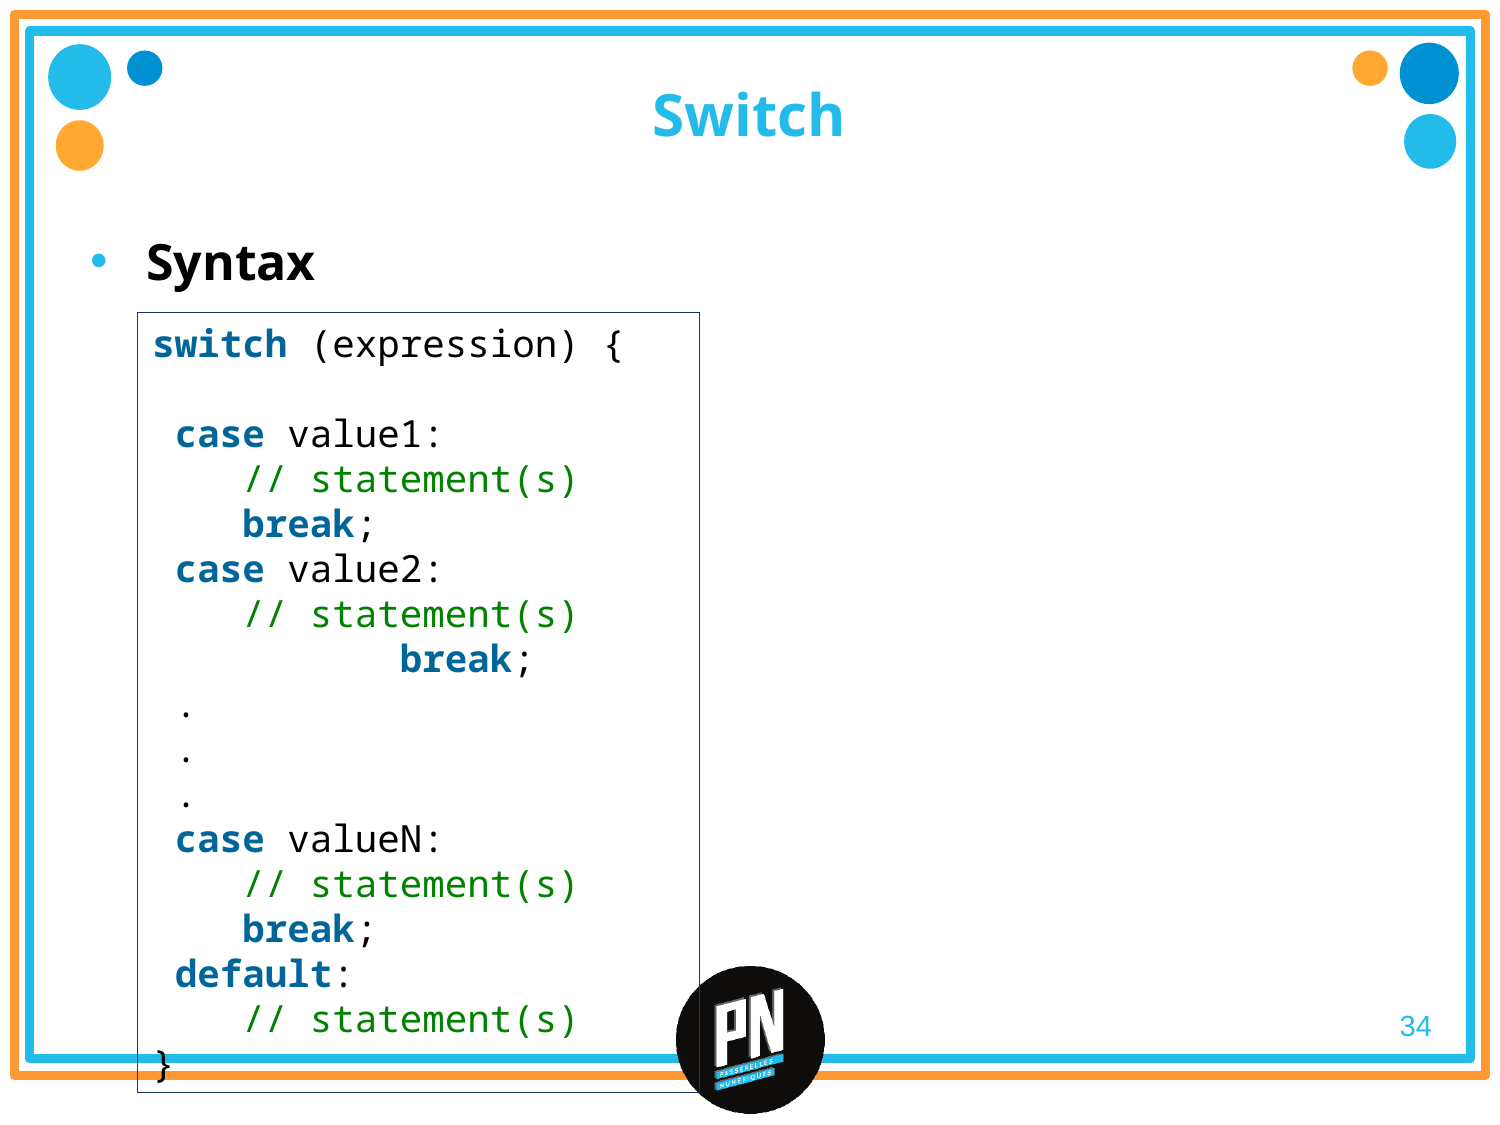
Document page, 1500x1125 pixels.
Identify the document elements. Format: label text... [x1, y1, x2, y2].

picture [674, 964, 826, 1115]
text_box switch (expression) { case value1: // statement(s) break; case value2: // statement(s) break; . . . case valueN: // statement(s) break; default: // statement(s) } [137, 312, 700, 1093]
title Switch [75, 36, 1424, 191]
list Syntax [75, 222, 1424, 866]
